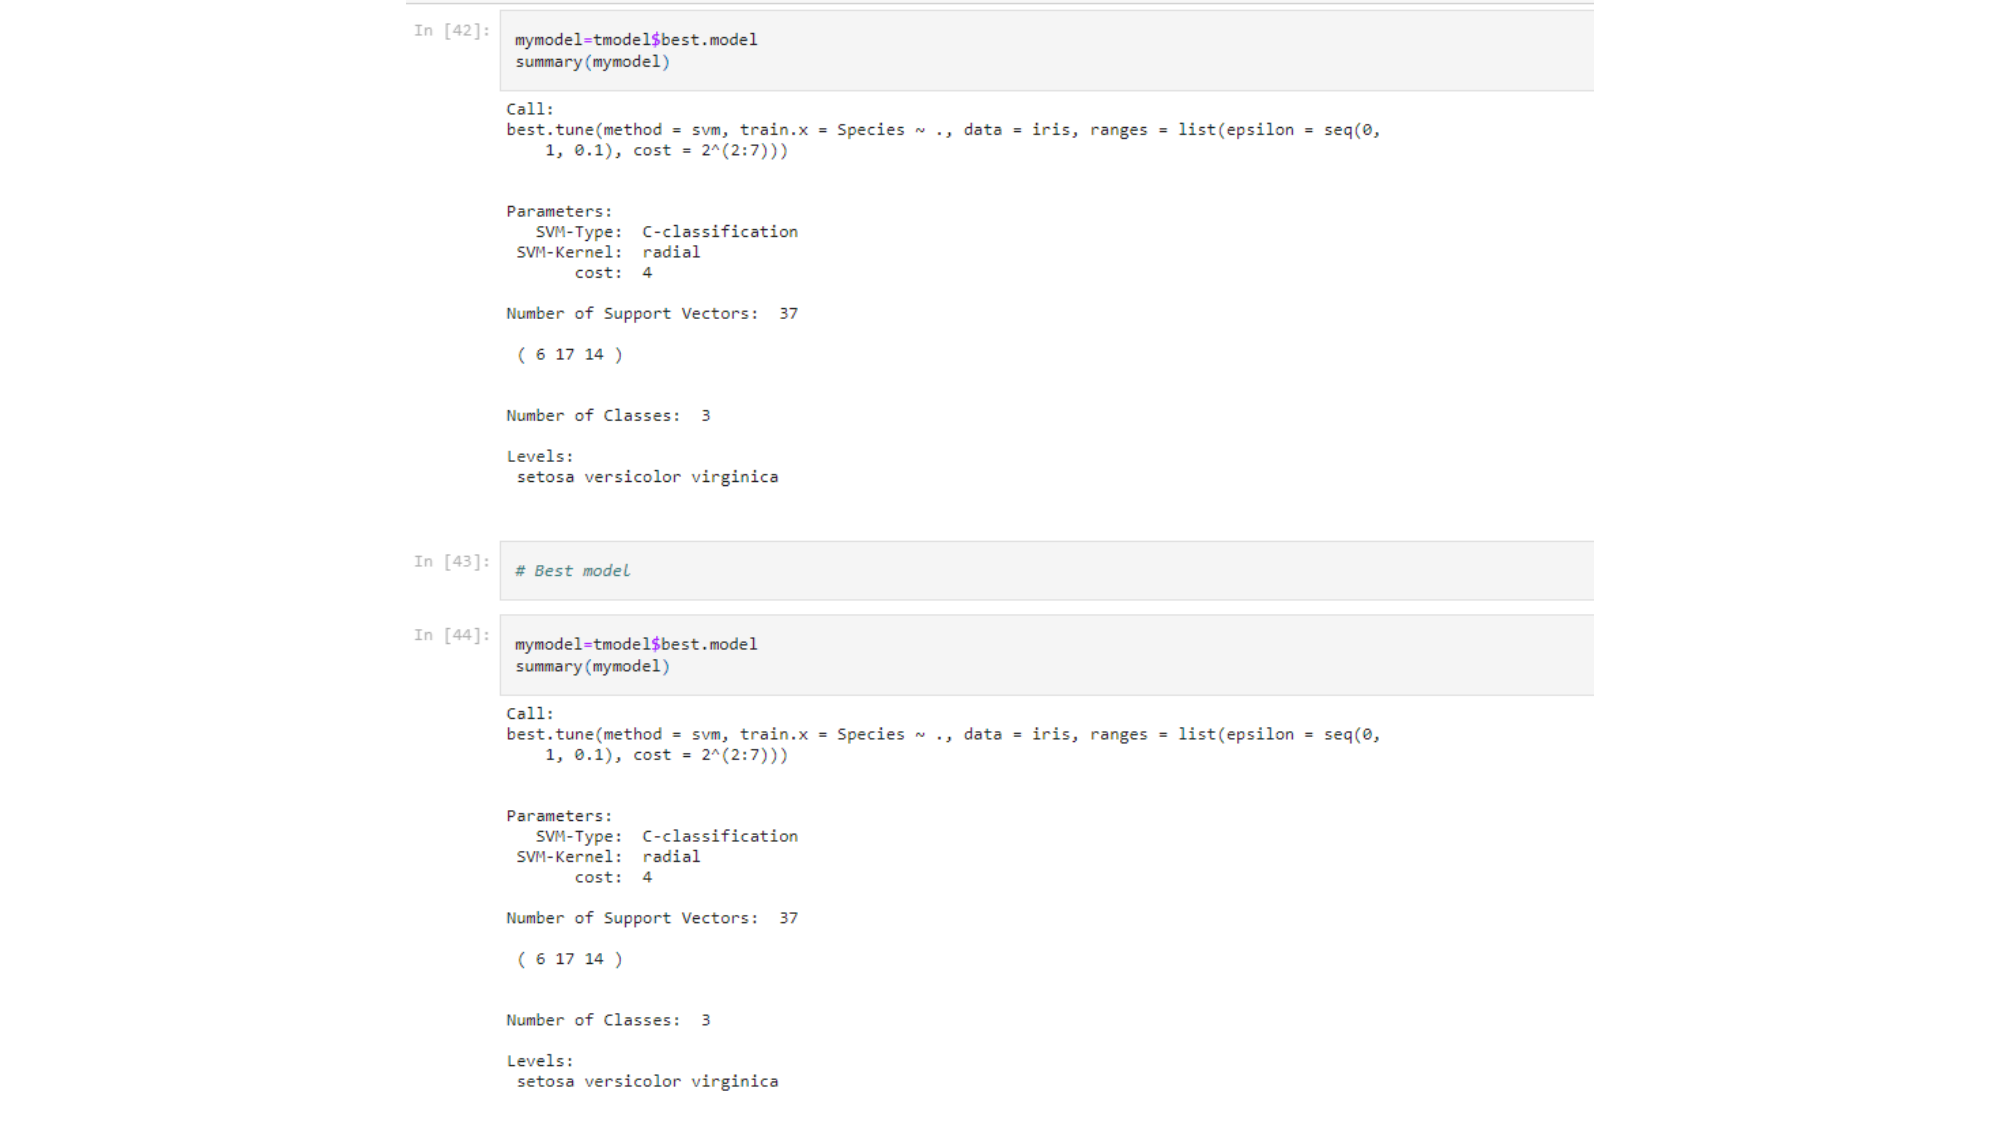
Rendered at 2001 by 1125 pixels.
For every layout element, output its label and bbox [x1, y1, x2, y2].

picture [406, 0, 1594, 1125]
